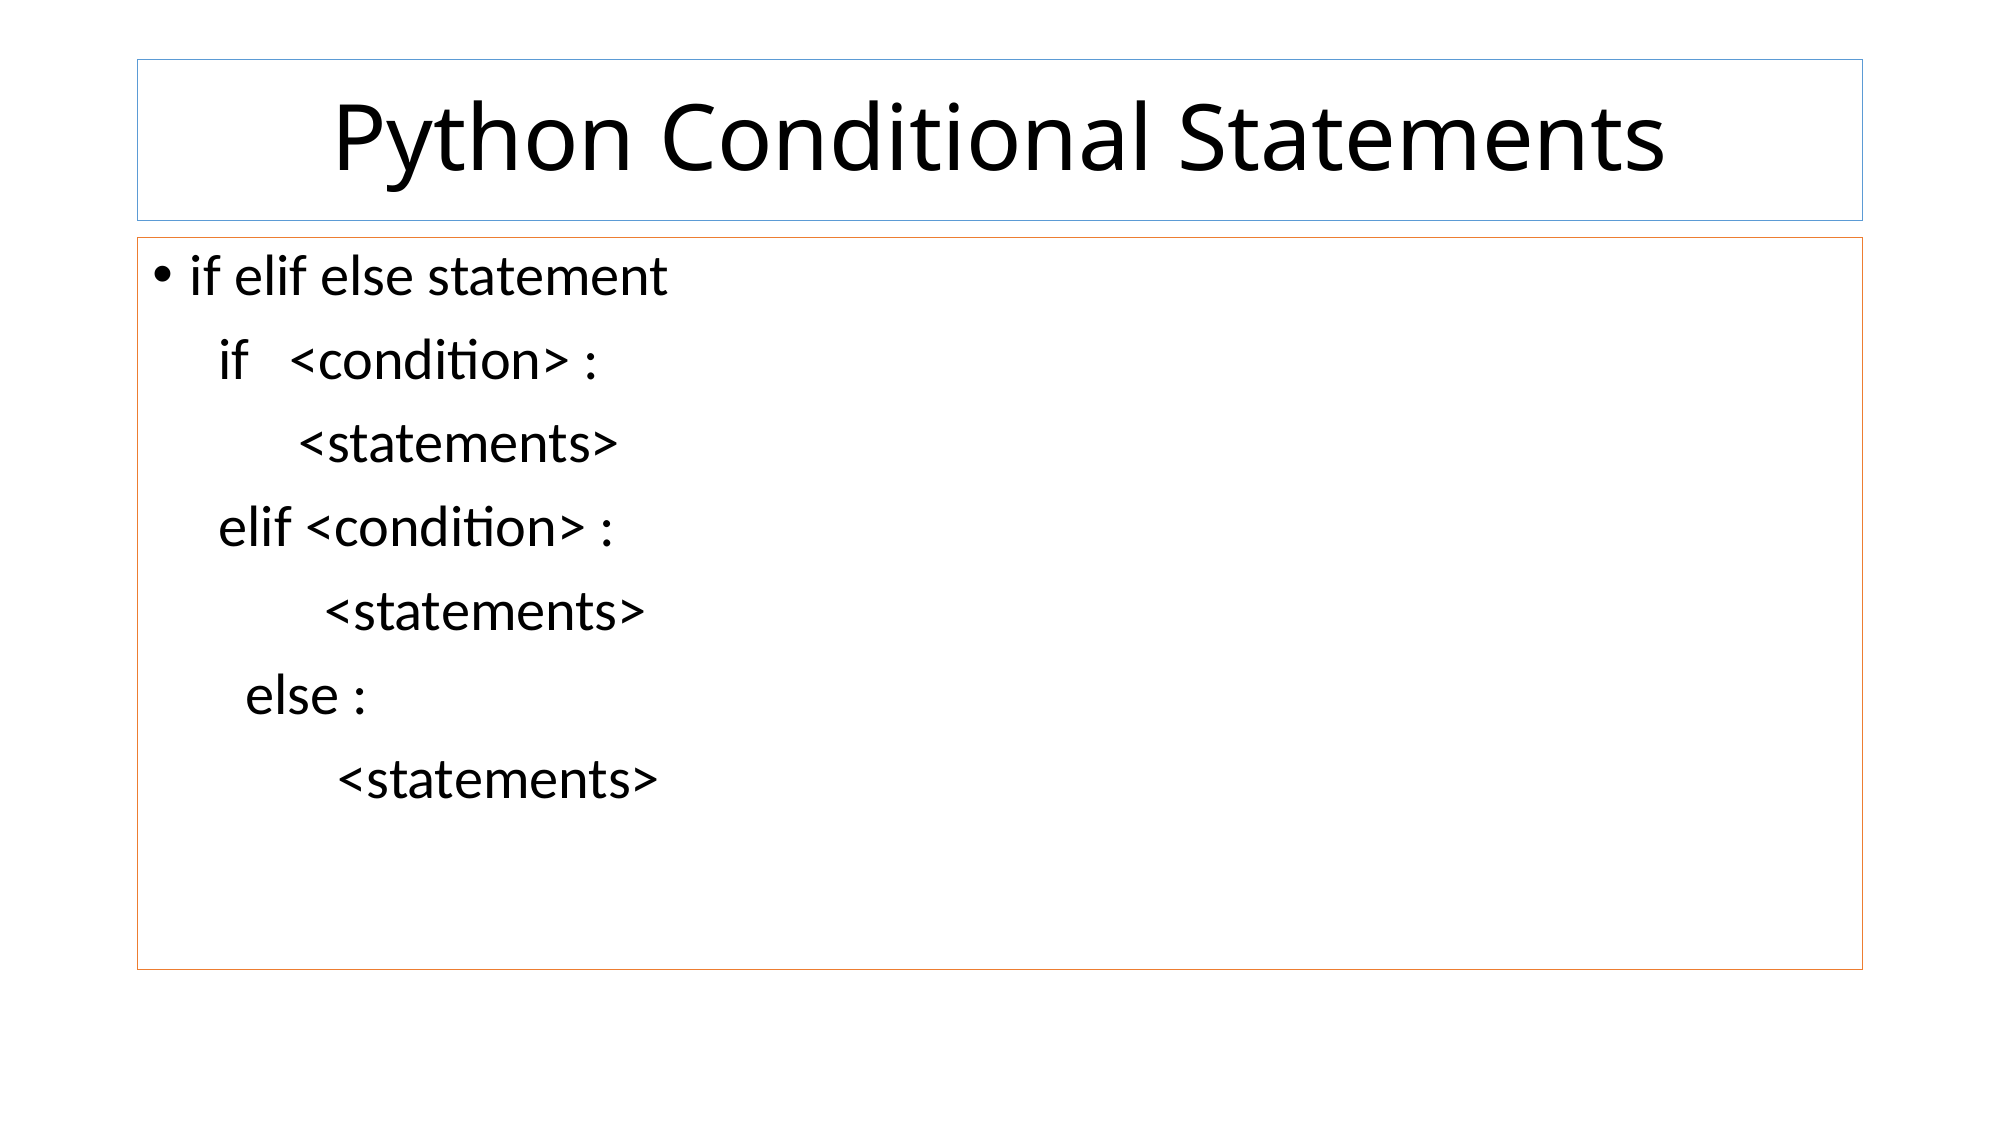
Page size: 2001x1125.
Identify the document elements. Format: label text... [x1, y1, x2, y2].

title Python Conditional Statements [137, 59, 1863, 221]
list if elif else statement if <condition> : <statements> elif <condition> : <statements> else : <statements> [137, 237, 1863, 970]
